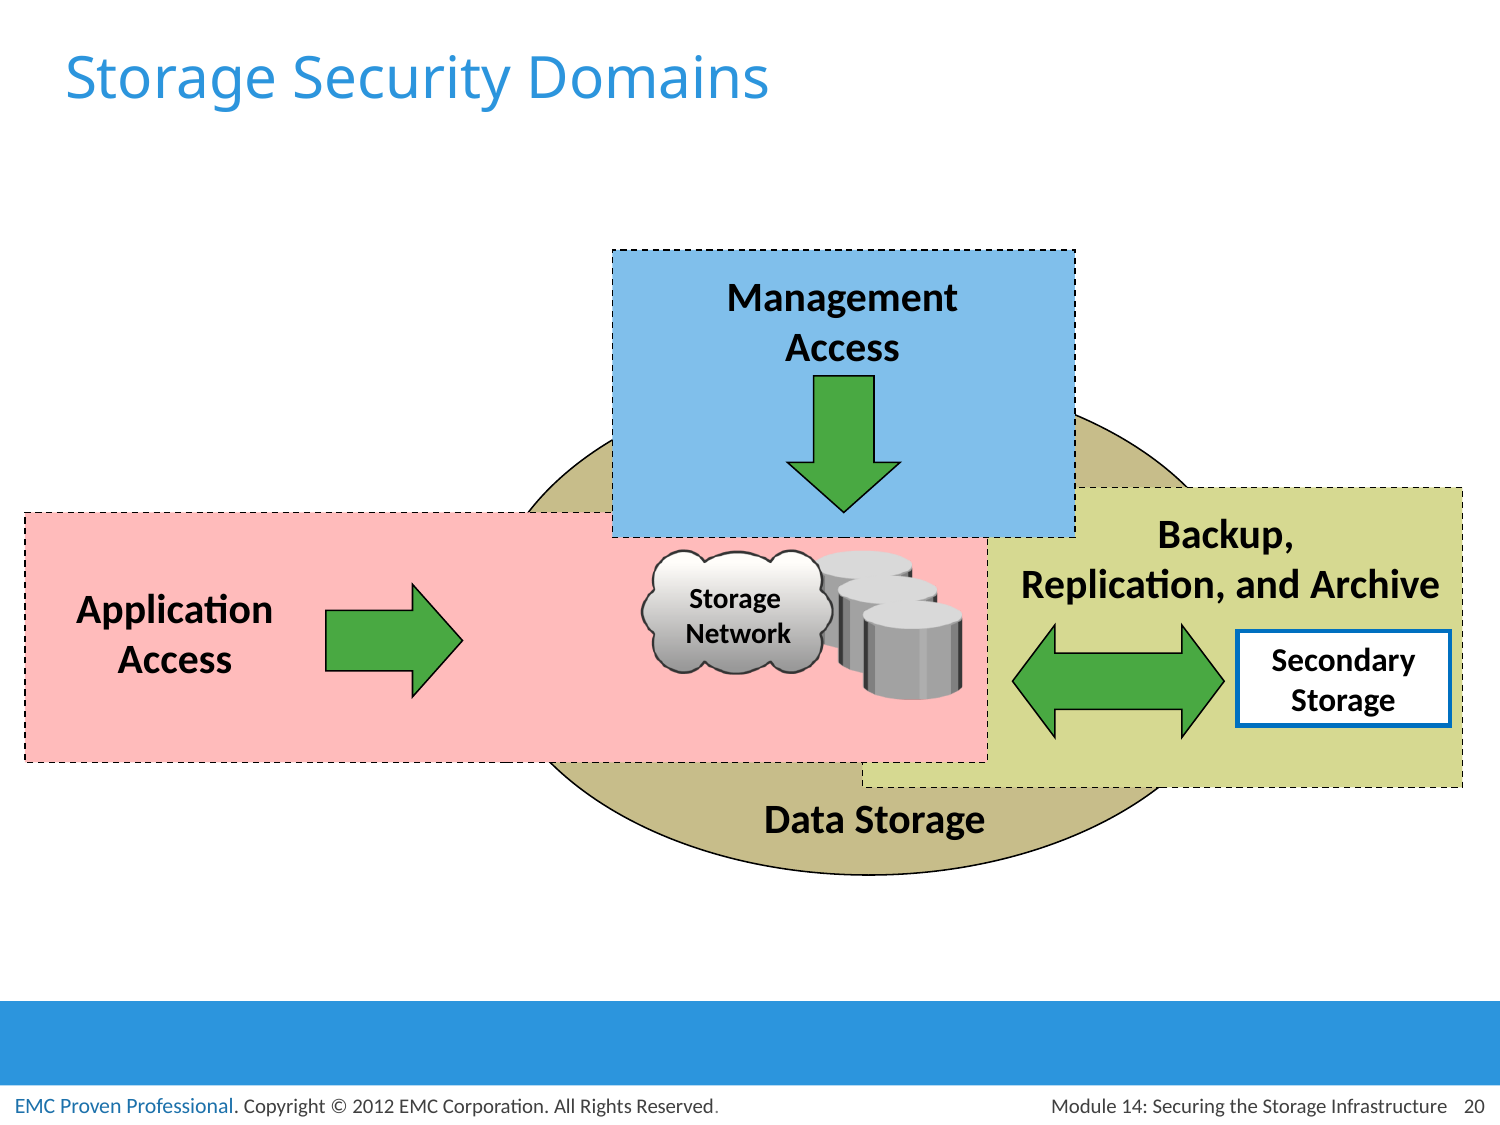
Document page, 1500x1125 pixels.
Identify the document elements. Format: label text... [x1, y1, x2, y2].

slide_number 20 [1463, 1087, 1500, 1125]
text_box [528, 440, 612, 512]
text_box Application Access [37, 574, 313, 690]
picture [640, 549, 834, 676]
text_box Data Storage [662, 784, 1088, 850]
footer Module 14: Securing the Storage Infrastructure [774, 1087, 1463, 1125]
text_box [24, 512, 857, 763]
text_box [550, 763, 857, 836]
text_box [612, 249, 1075, 538]
text_box Management Access [711, 262, 974, 378]
title Storage Security Domains [49, 12, 1438, 138]
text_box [812, 549, 963, 701]
text_box [325, 584, 463, 697]
text_box [702, 850, 1035, 876]
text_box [862, 487, 1463, 788]
text_box [787, 375, 901, 513]
text_box [1088, 797, 1146, 830]
text_box [1075, 414, 1185, 485]
